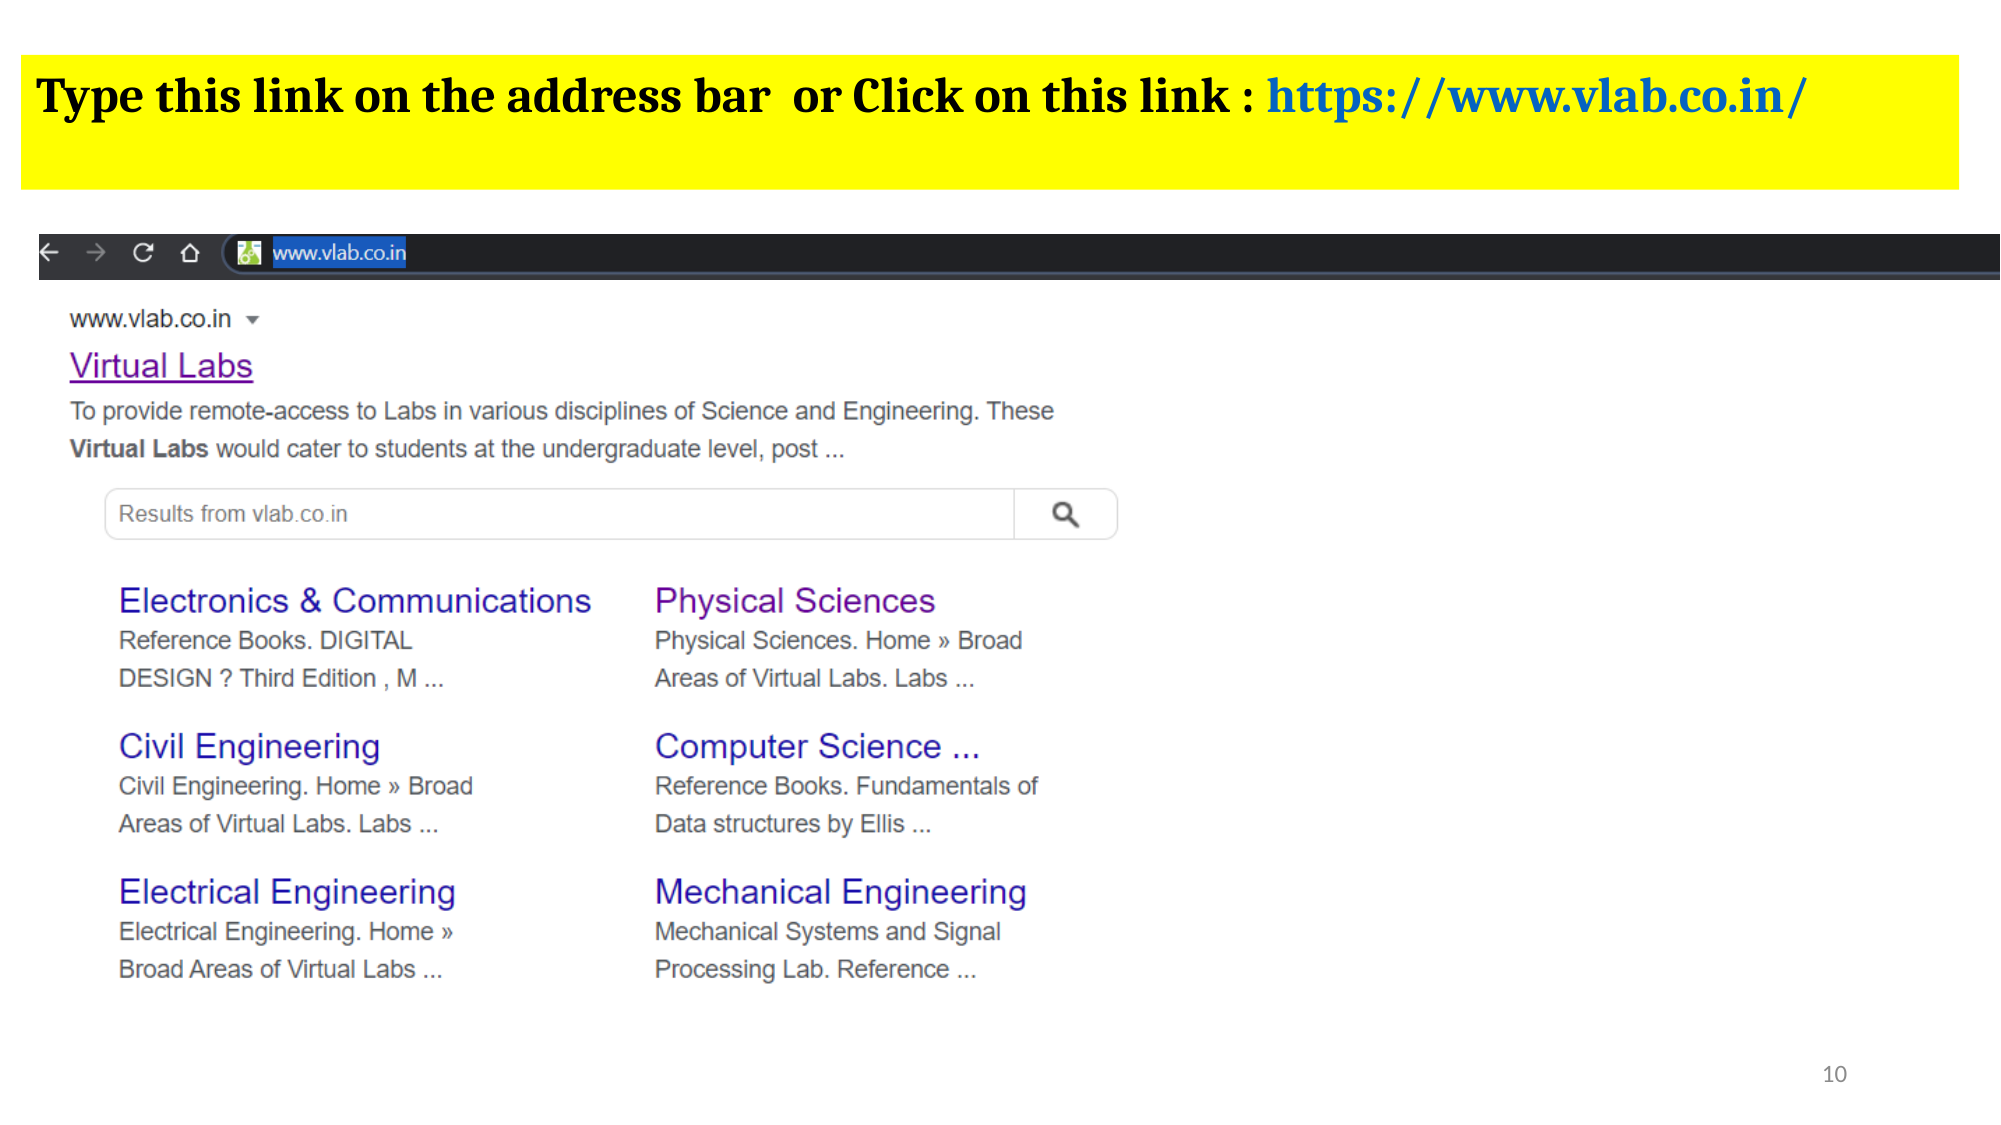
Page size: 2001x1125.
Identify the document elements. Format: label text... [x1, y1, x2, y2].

slide_number 10 [1412, 1042, 1863, 1103]
text_box Type this link on the address bar or Click on this link : https://www.vlab.co.in/ [21, 54, 1960, 190]
picture [21, 298, 1244, 1041]
picture [39, 234, 2000, 280]
